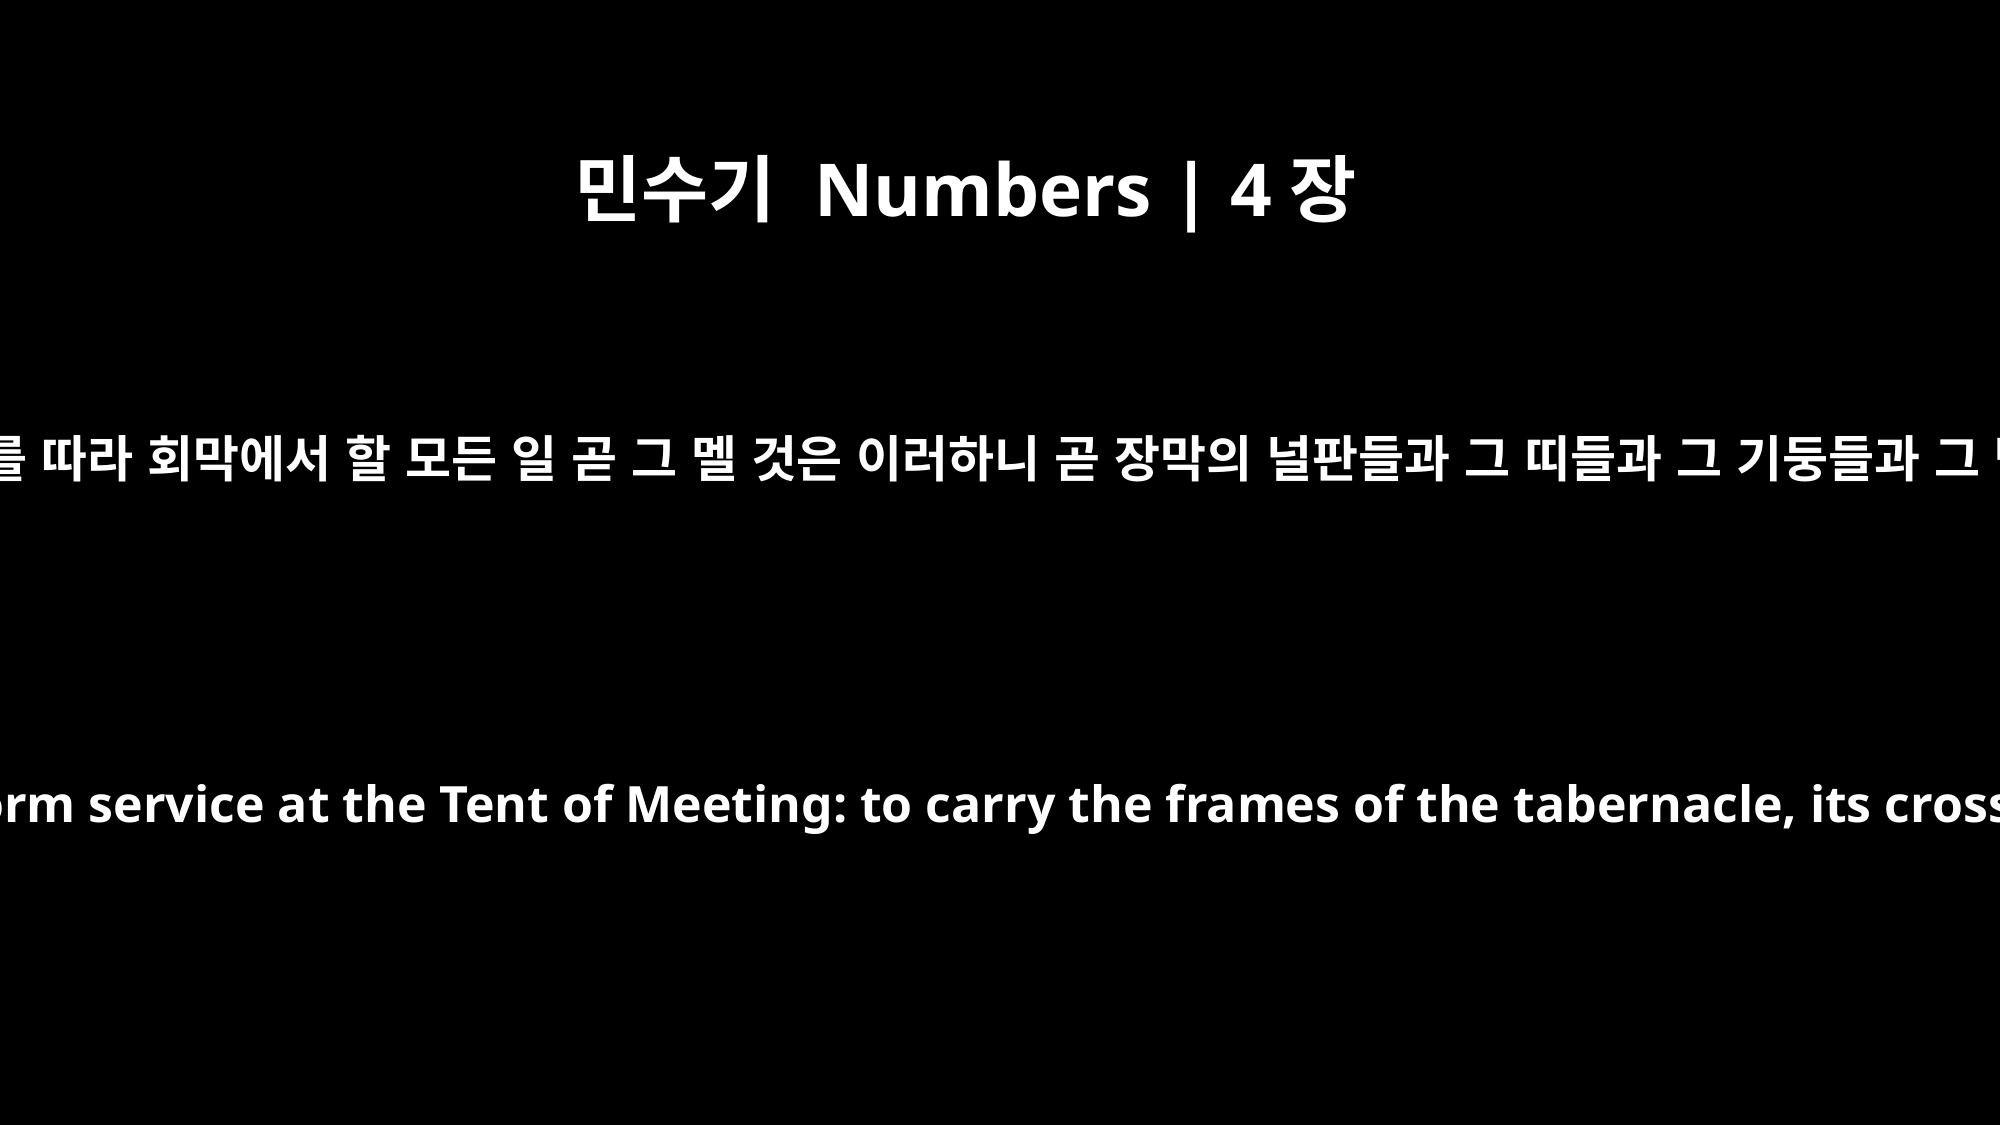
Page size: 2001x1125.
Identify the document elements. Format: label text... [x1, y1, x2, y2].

text_box This is their duty as they perform service at the Tent of Meeting: to carry the frames of the tabernacle, its crossbars, posts and bases, [0, 764, 2000, 840]
text_box 31 그들이 직무를 따라 회막에서 할 모든 일 곧 그 멜 것은 이러하니 곧 장막의 널판들과 그 띠들과 그 기둥들과 그 받침들과 [0, 359, 2000, 495]
text_box 민수기 Numbers | 4장 [559, 136, 1373, 239]
